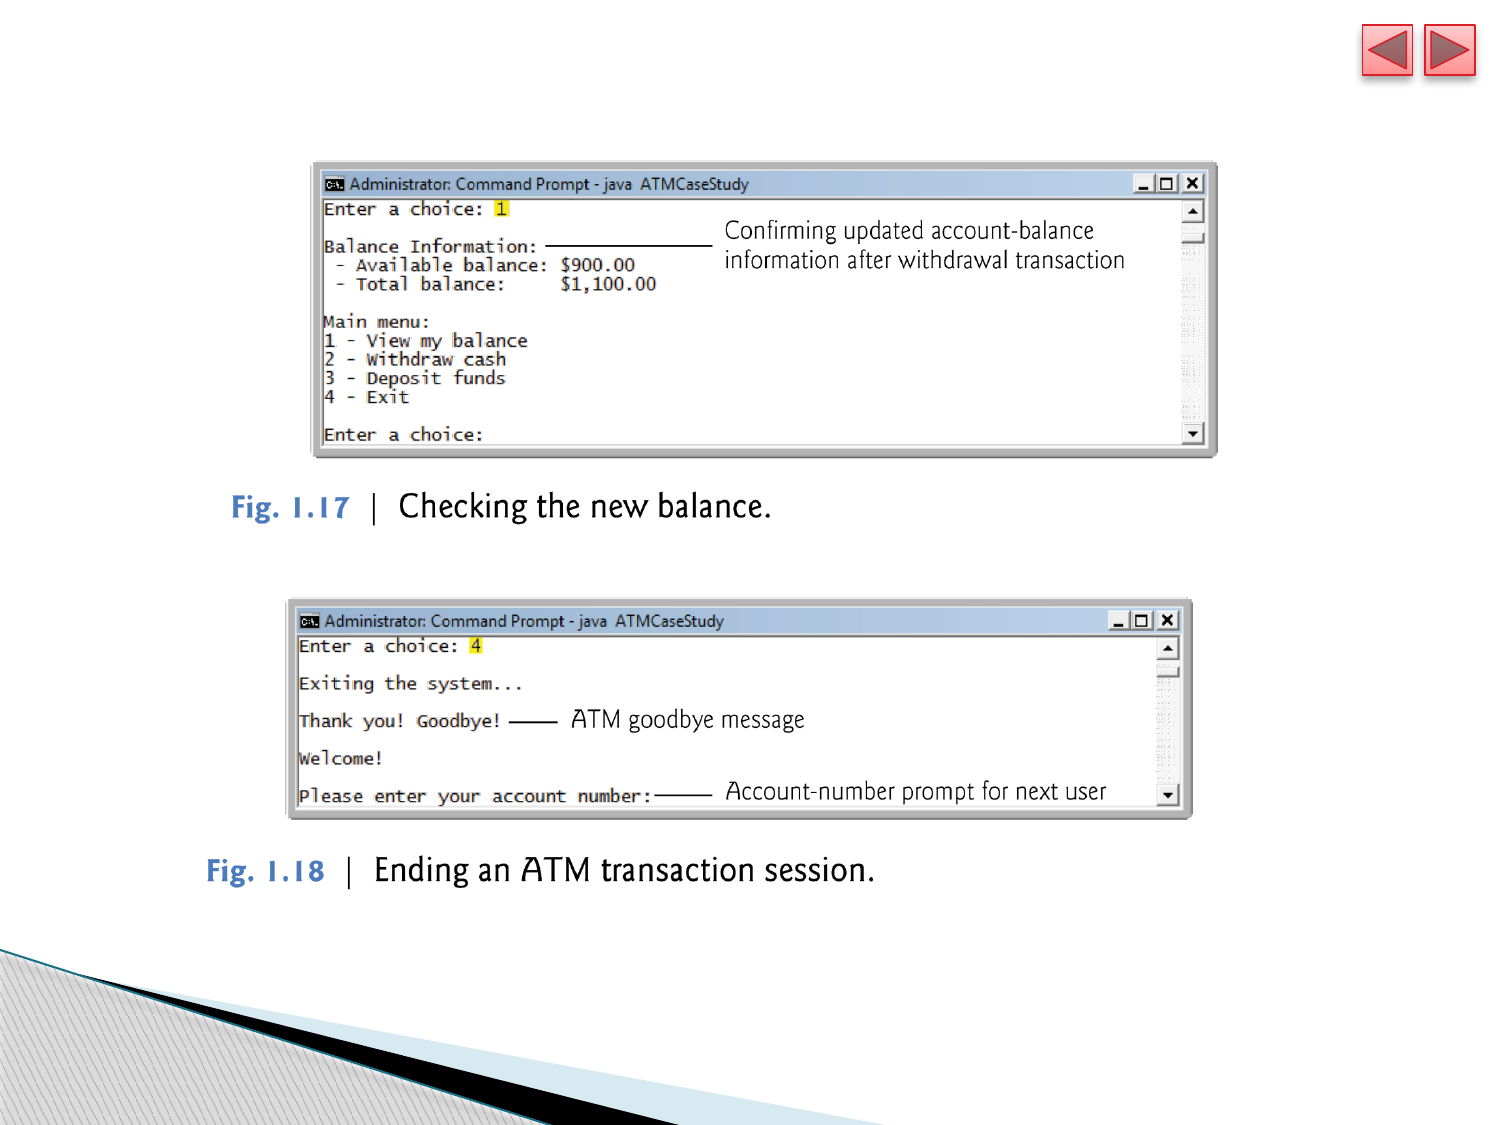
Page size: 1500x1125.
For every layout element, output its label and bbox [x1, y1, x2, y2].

picture [124, 87, 1238, 931]
